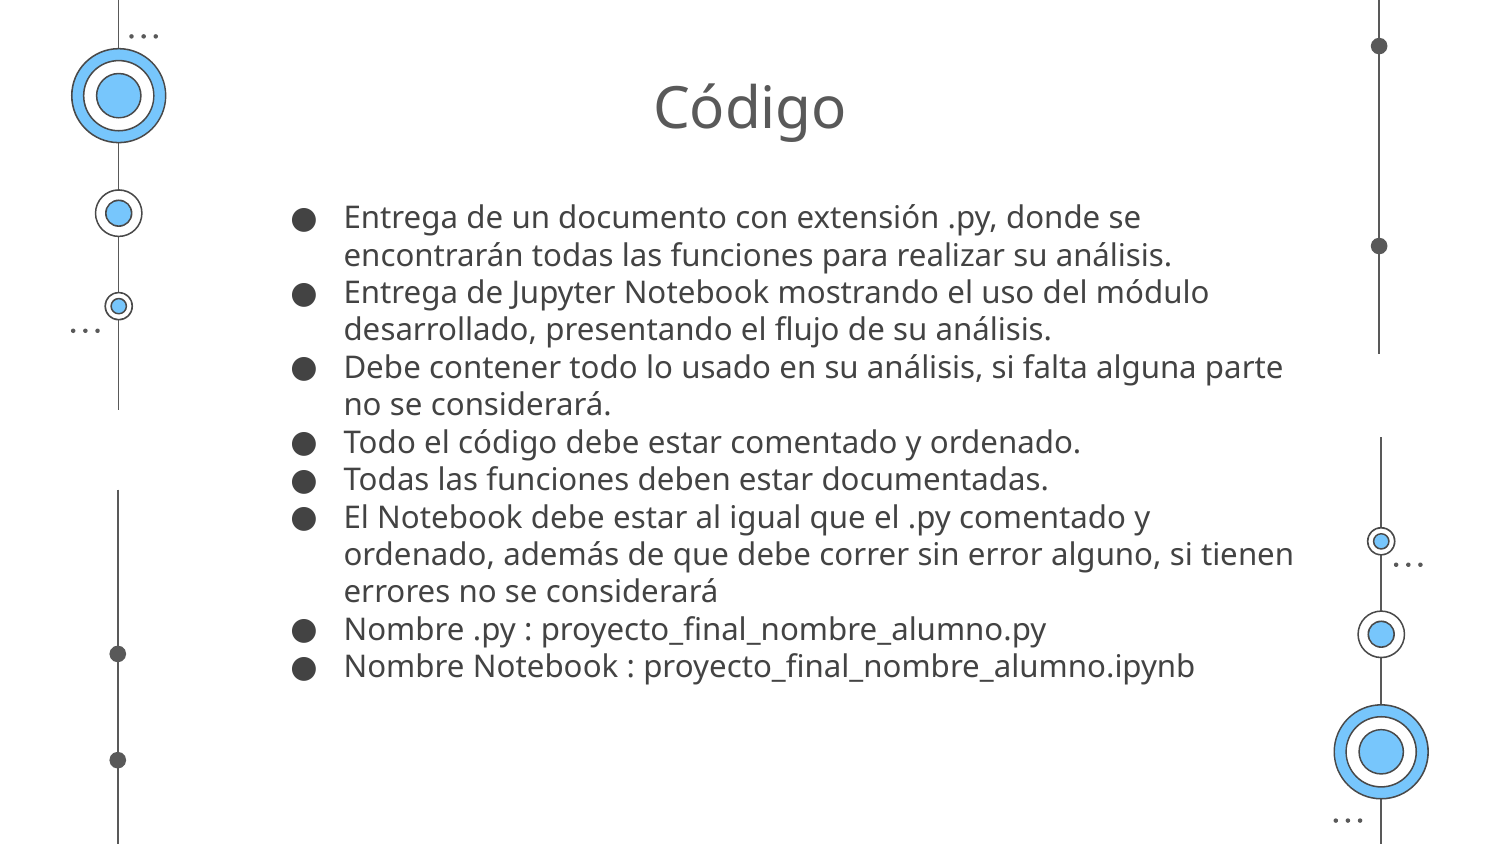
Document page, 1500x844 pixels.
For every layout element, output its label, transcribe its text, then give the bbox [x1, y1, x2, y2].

text_box Entrega de un documento con extensión .py, donde se encontrarán todas las funciones para realizar su análisis. Entrega de Jupyter Notebook mostrando el uso del módulo desarrollado, presentando el flujo de su análisis. Debe contener todo lo usado en su análisis, si falta alguna parte no se considerará. Todo el código debe estar comentado y ordenado. Todas las funciones deben estar documentadas. El Notebook debe estar al igual que el .py comentado y ordenado, además de que debe correr sin error alguno, si tienen errores no se considerará Nombre .py : proyecto_final_nombre_alumno.py Nombre Notebook : proyecto_final_nombre_alumno.ipynb [253, 182, 1323, 737]
title Código [299, 55, 1201, 150]
